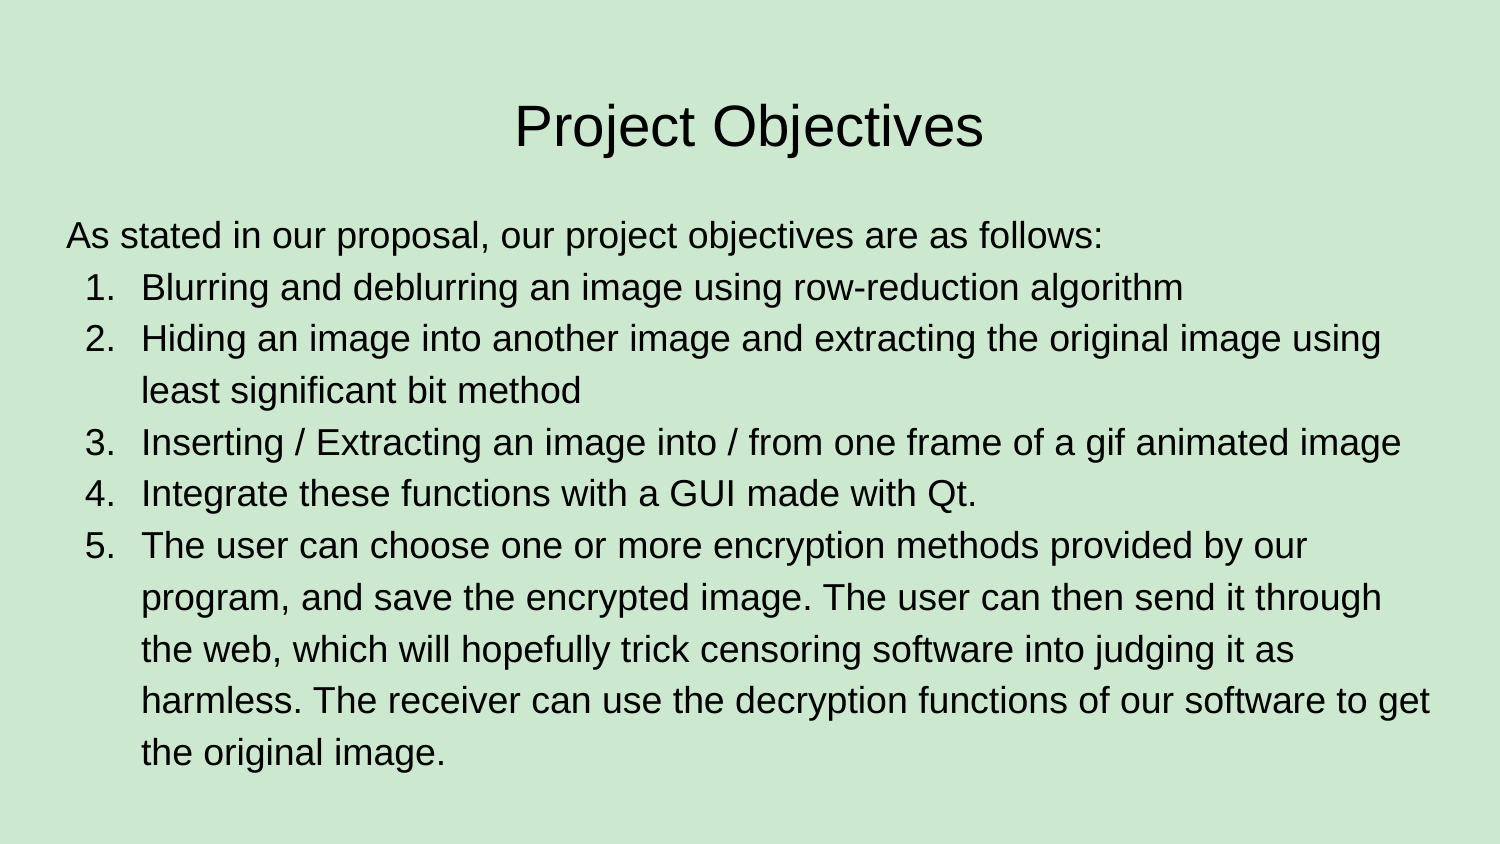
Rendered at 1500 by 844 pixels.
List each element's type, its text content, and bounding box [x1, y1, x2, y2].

list As stated in our proposal, our project objectives are as follows: Blurring and deblurring an image using row-reduction algorithm Hiding an image into another image and extracting the original image using least significant bit method Inserting / Extracting an image into / from one frame of a gif animated image Integrate these functions with a GUI made with Qt. The user can choose one or more encryption methods provided by our program, and save the encrypted image. The user can then send it through the web, which will hopefully trick censoring software into judging it as harmless. The receiver can use the decryption functions of our software to get the original image. [51, 189, 1449, 750]
title Project Objectives [51, 72, 1449, 167]
